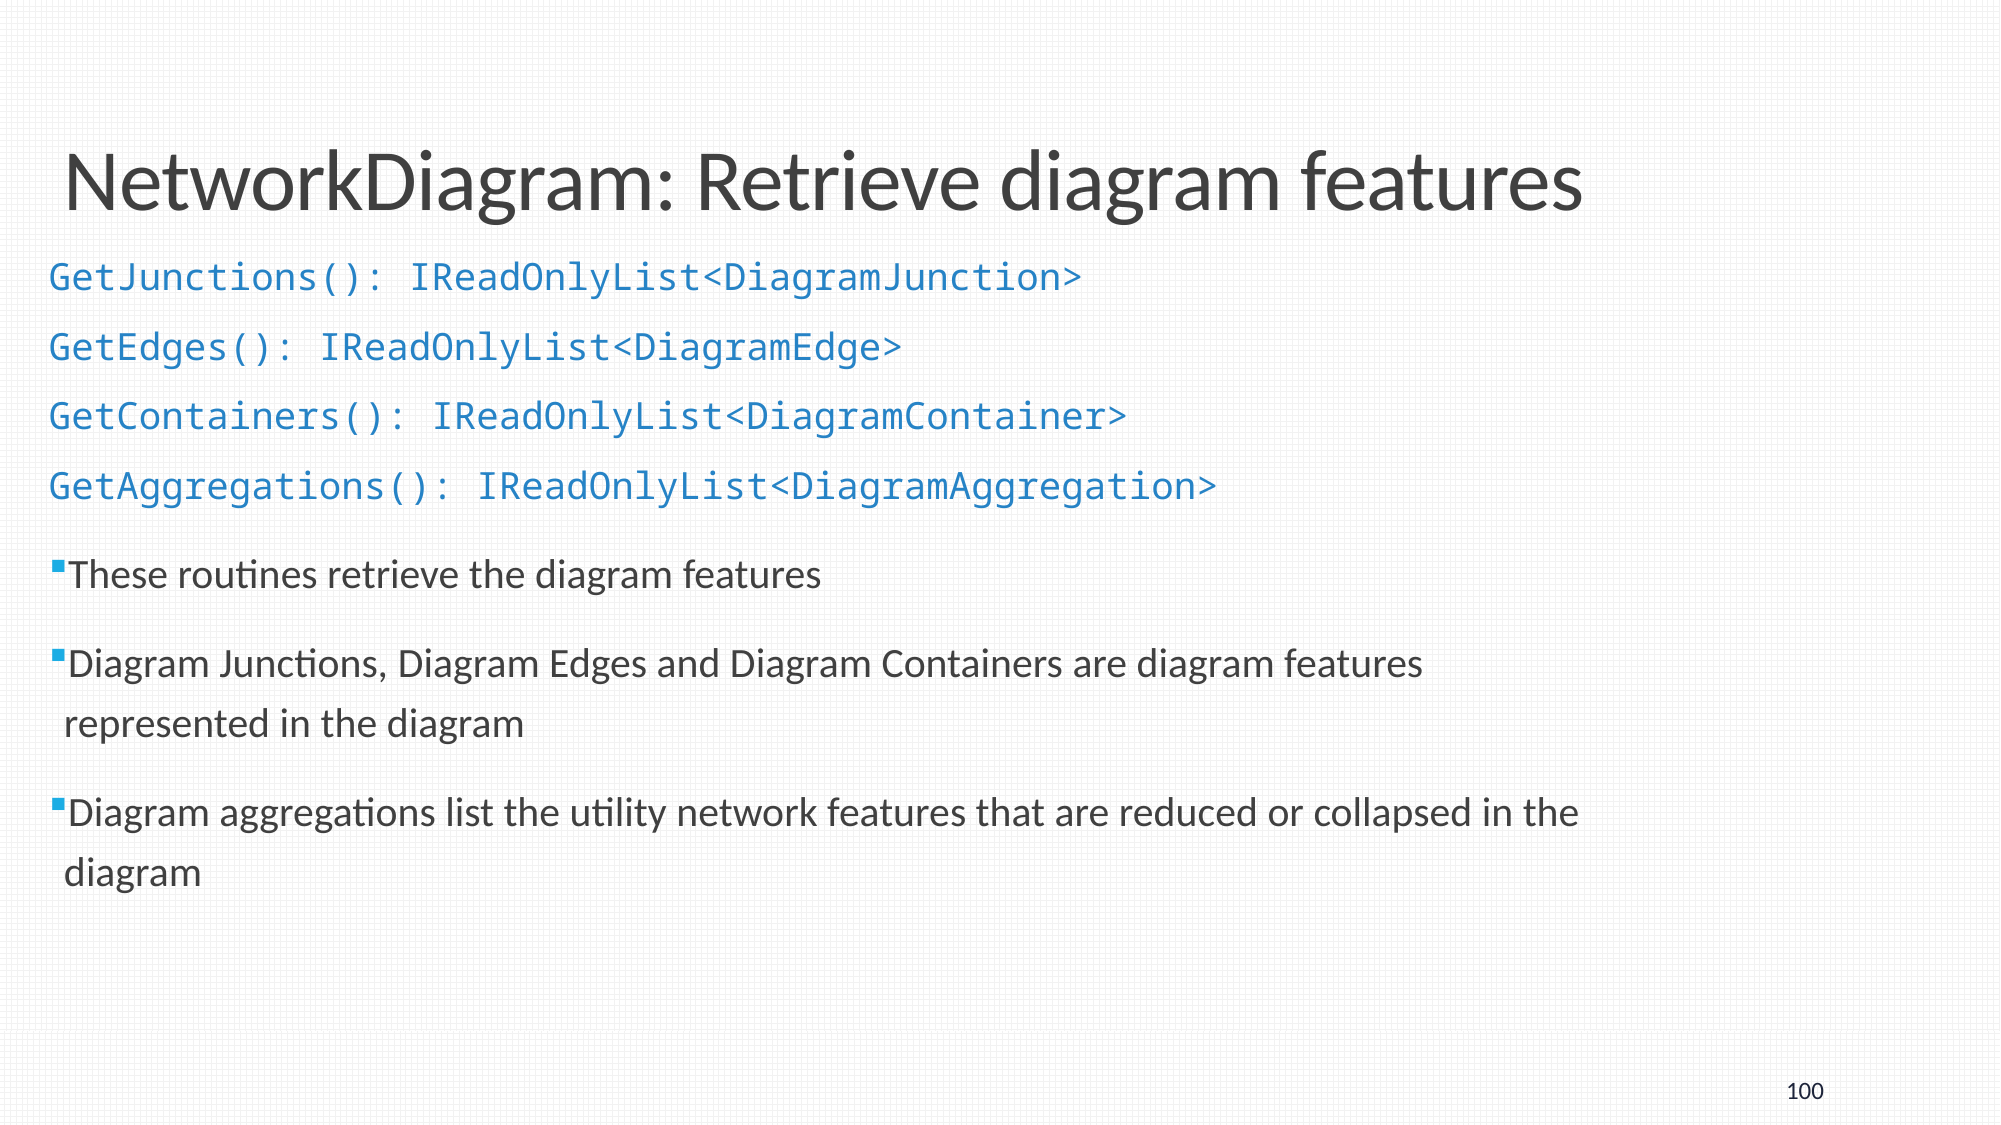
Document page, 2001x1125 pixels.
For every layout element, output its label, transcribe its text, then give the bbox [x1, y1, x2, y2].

slide_number 100 [1624, 1059, 1840, 1120]
list GetJunctions(): IReadOnlyList<DiagramJunction> GetEdges(): IReadOnlyList<DiagramEdge> GetContainers(): IReadOnlyList<DiagramContainer> GetAggregations(): IReadOnlyList<DiagramAggregation> These routines retrieve the diagram features Diagram Junctions, Diagram Edges and Diagram Containers are diagram features represented in the diagram Diagram aggregations list the utility network features that are reduced or collapsed in the diagram [48, 250, 1650, 1100]
title NetworkDiagram: Retrieve diagram features [48, 47, 1952, 236]
